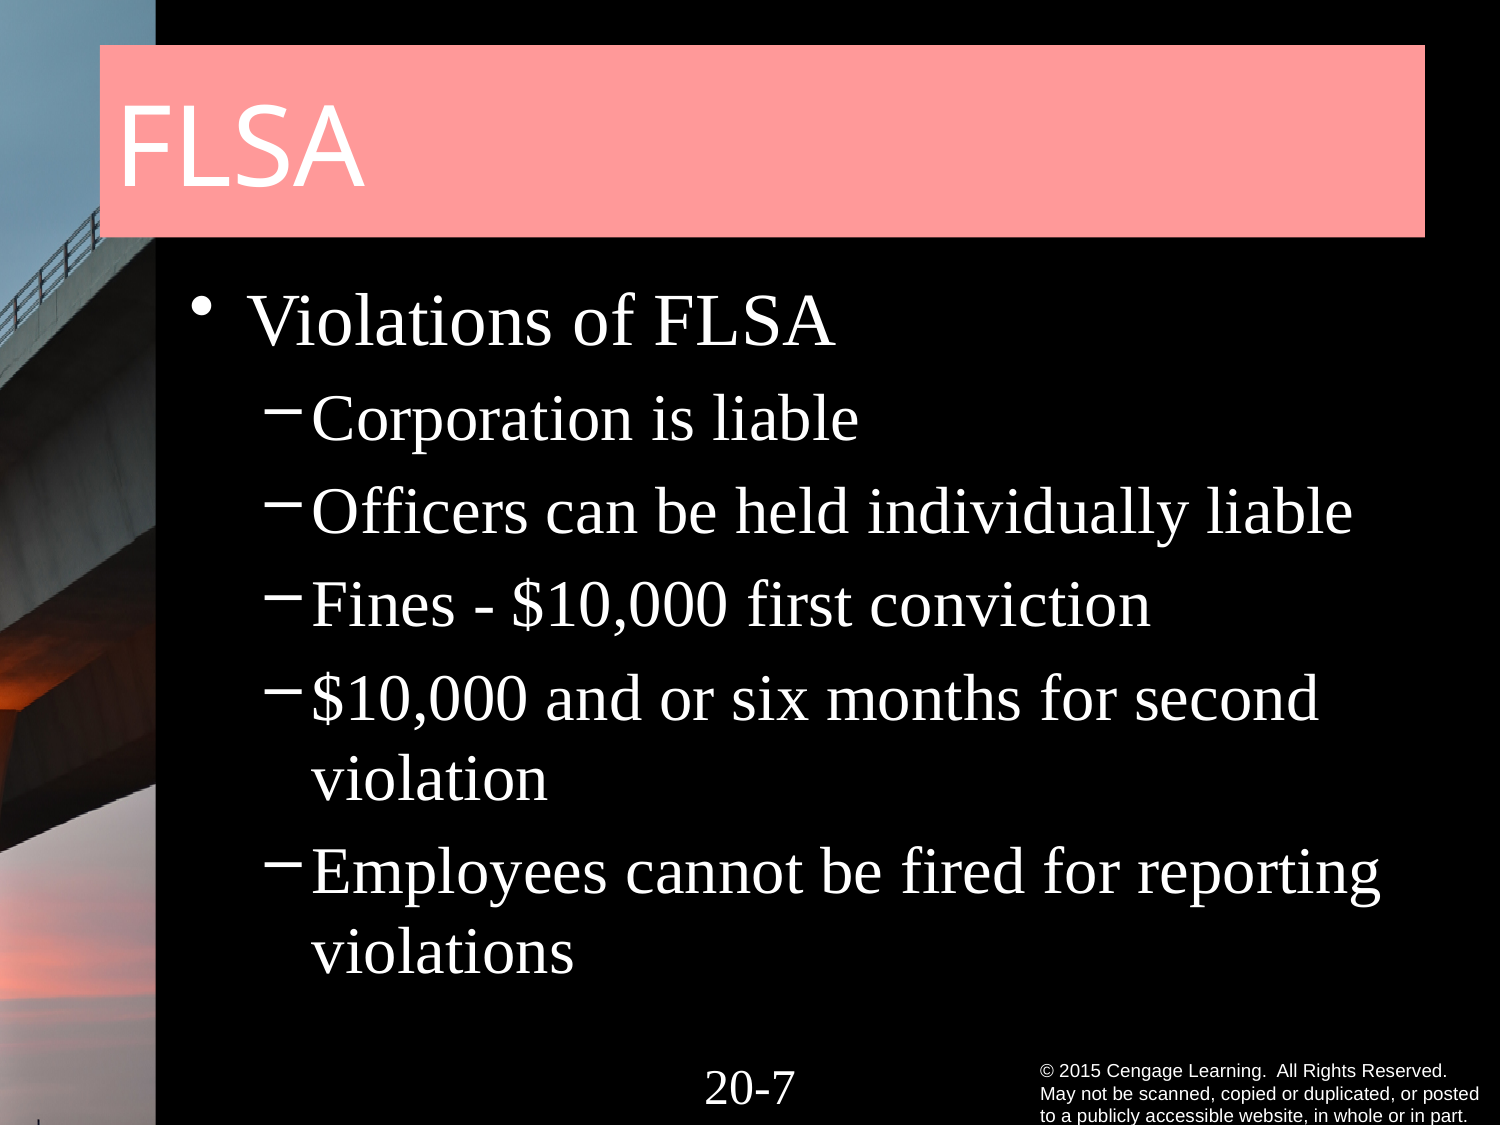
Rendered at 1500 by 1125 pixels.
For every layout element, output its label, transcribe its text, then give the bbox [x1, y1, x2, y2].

picture [0, 0, 155, 1125]
list Violations of FLSA Corporation is liable Officers can be held individually liable Fines - $10,000 first conviction $10,000 and or six months for second violation Employees cannot be fired for reporting violations [174, 262, 1425, 1005]
slide_number 20-6 [574, 1046, 926, 1125]
title FLSA [99, 44, 1426, 238]
